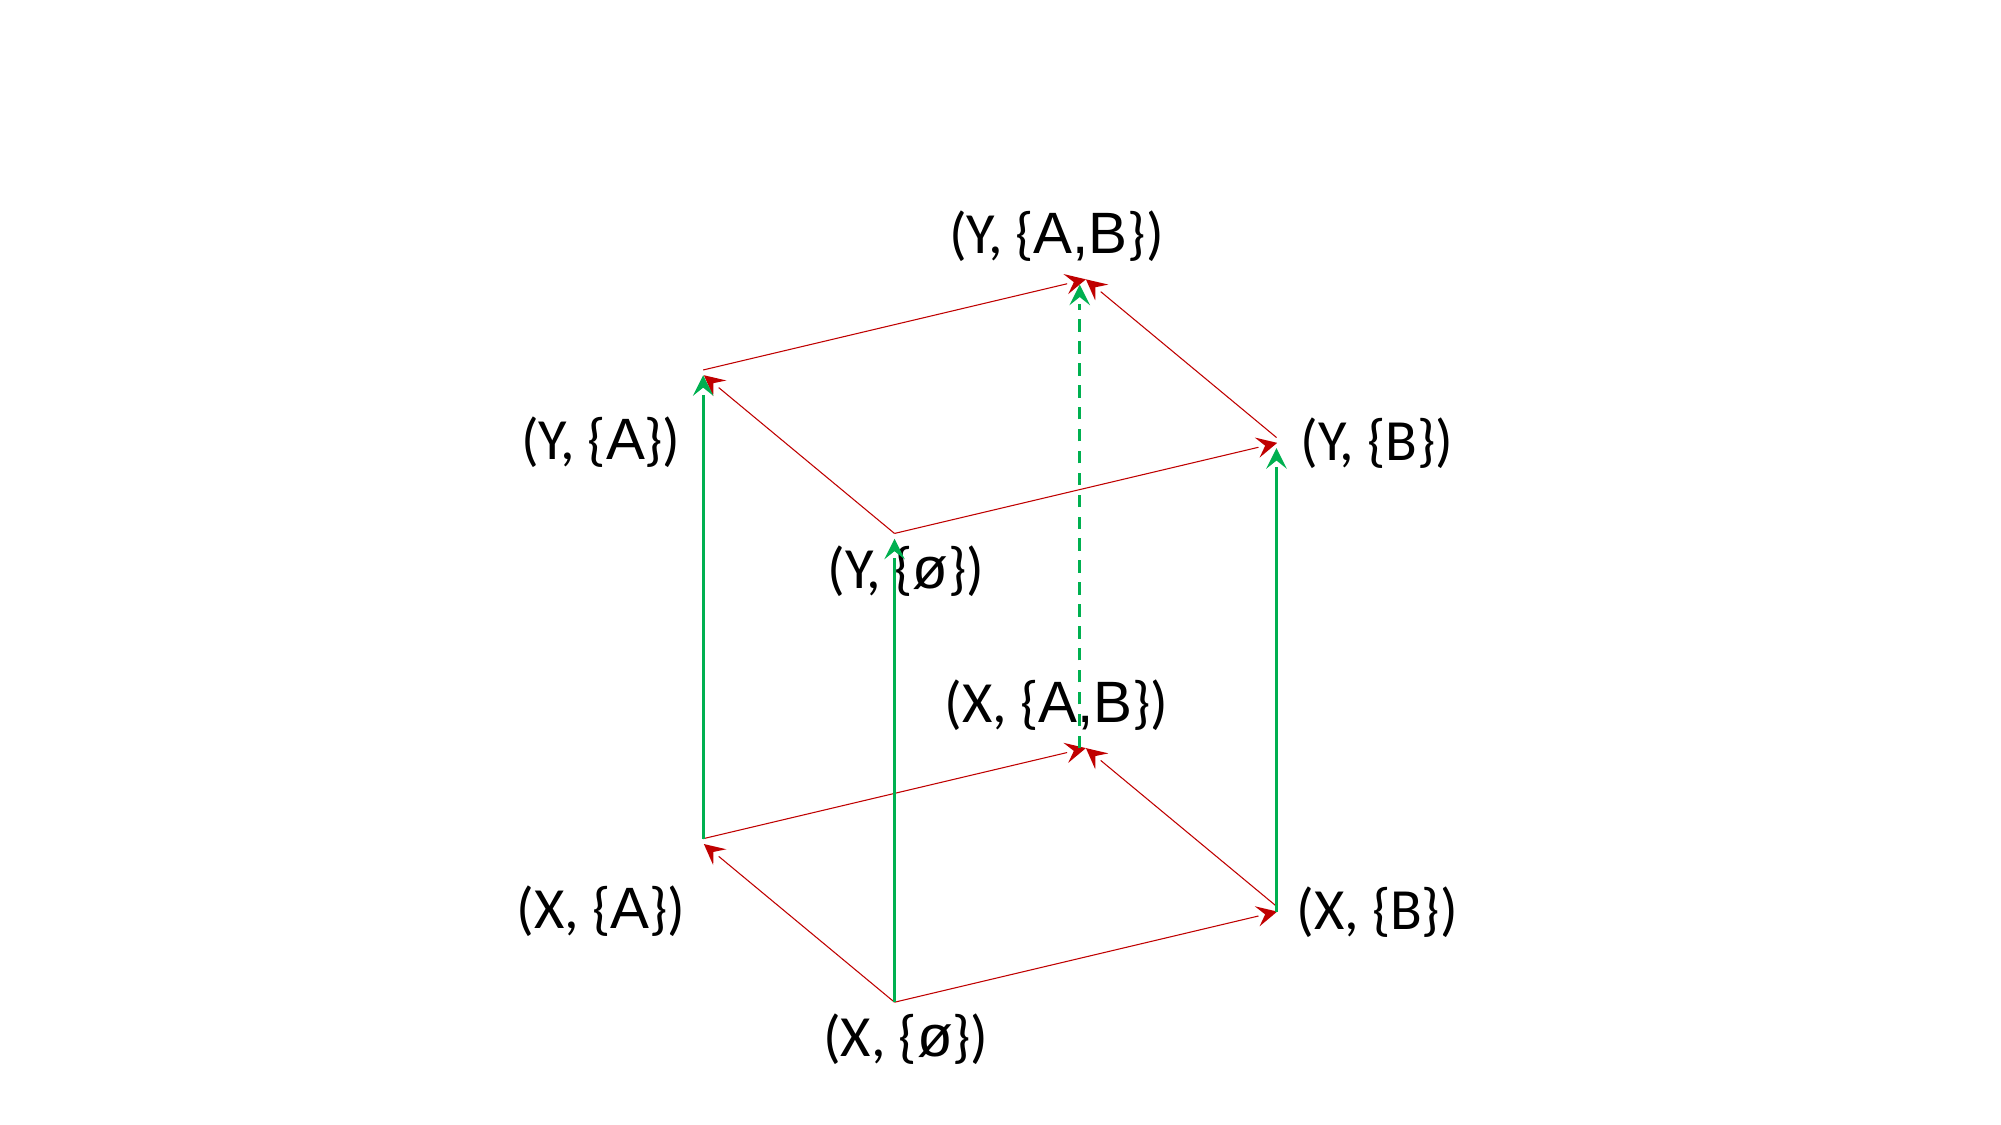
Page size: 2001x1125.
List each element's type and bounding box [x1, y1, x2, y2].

text_box [703, 284, 1277, 1003]
text_box [481, 656, 1497, 1077]
text_box [481, 188, 1497, 609]
